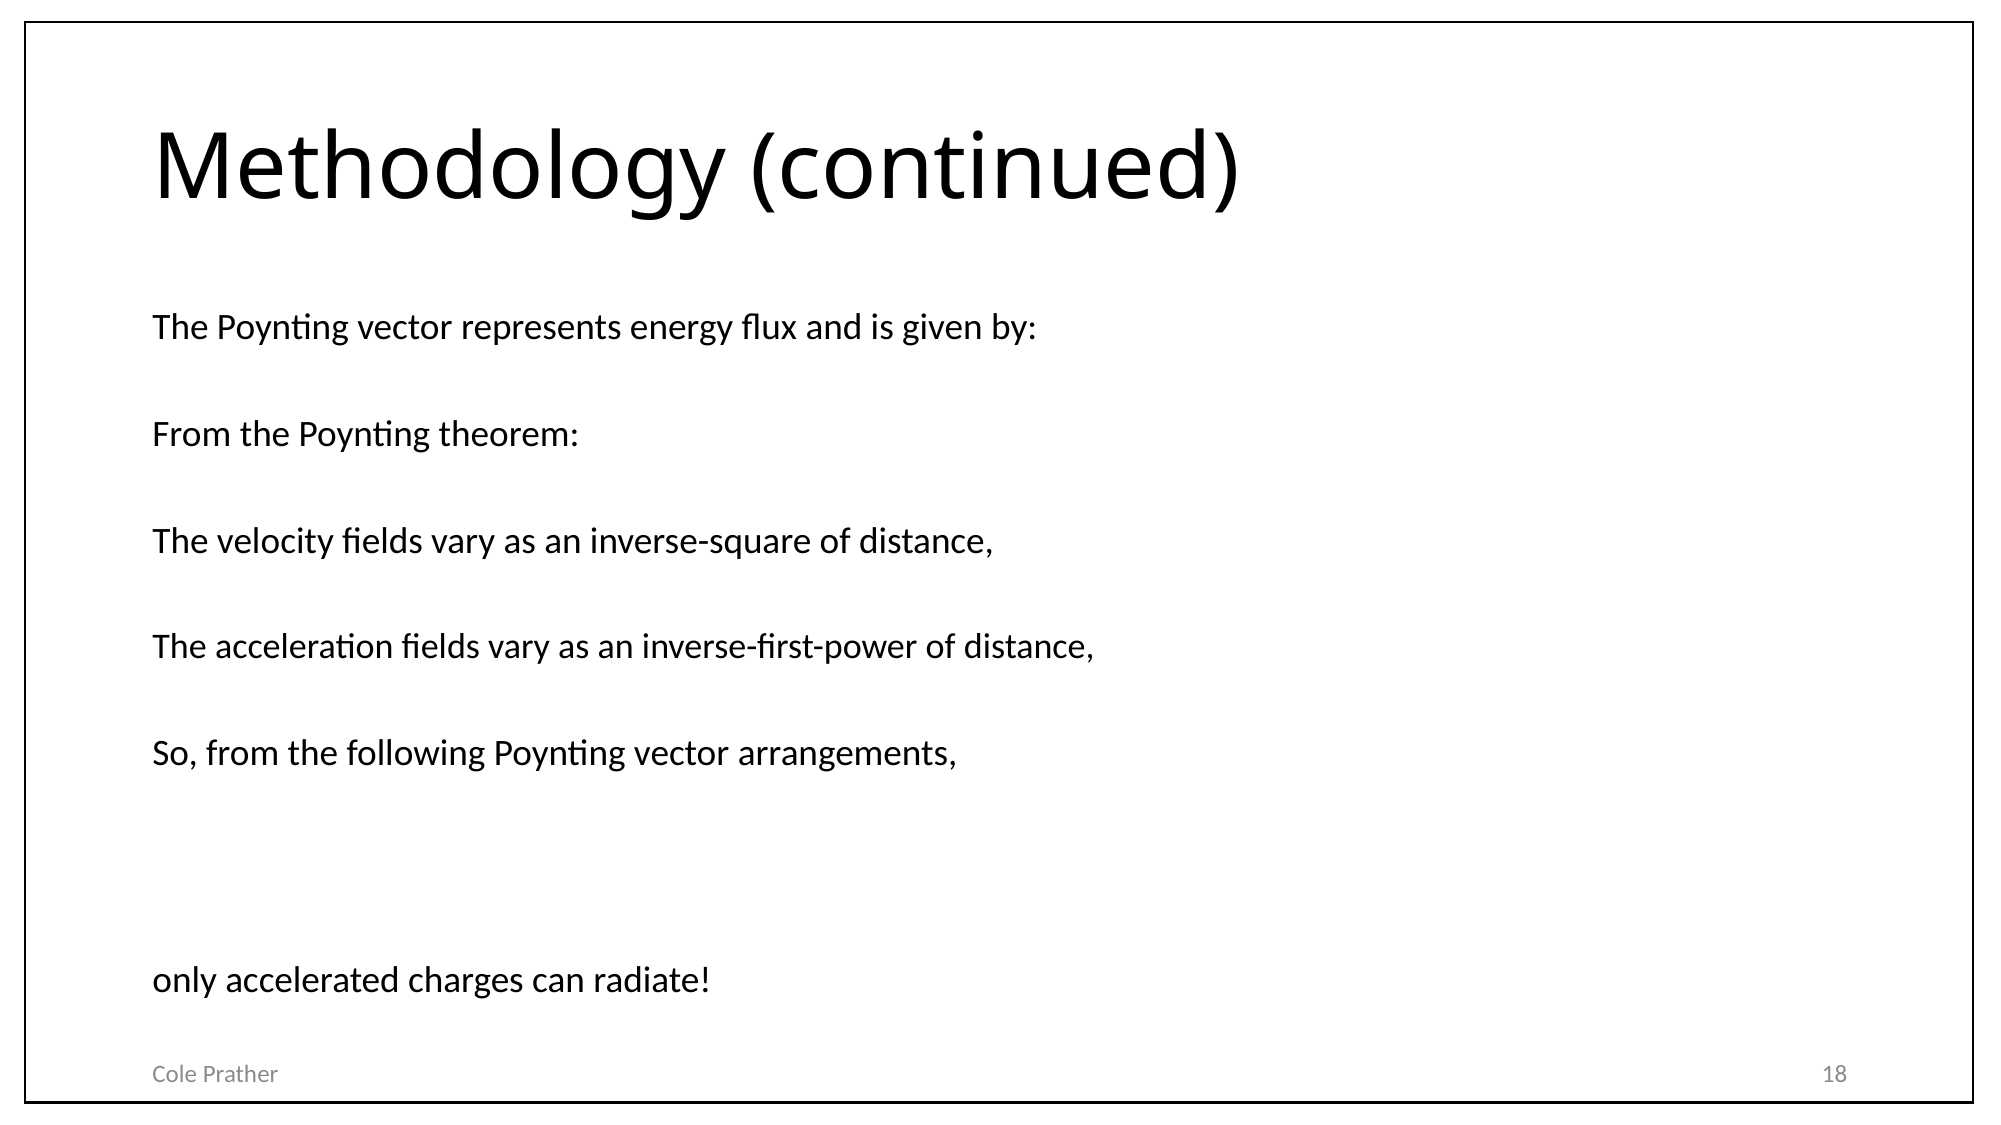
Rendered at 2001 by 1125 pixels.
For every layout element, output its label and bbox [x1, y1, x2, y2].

text_box [24, 21, 1974, 1104]
